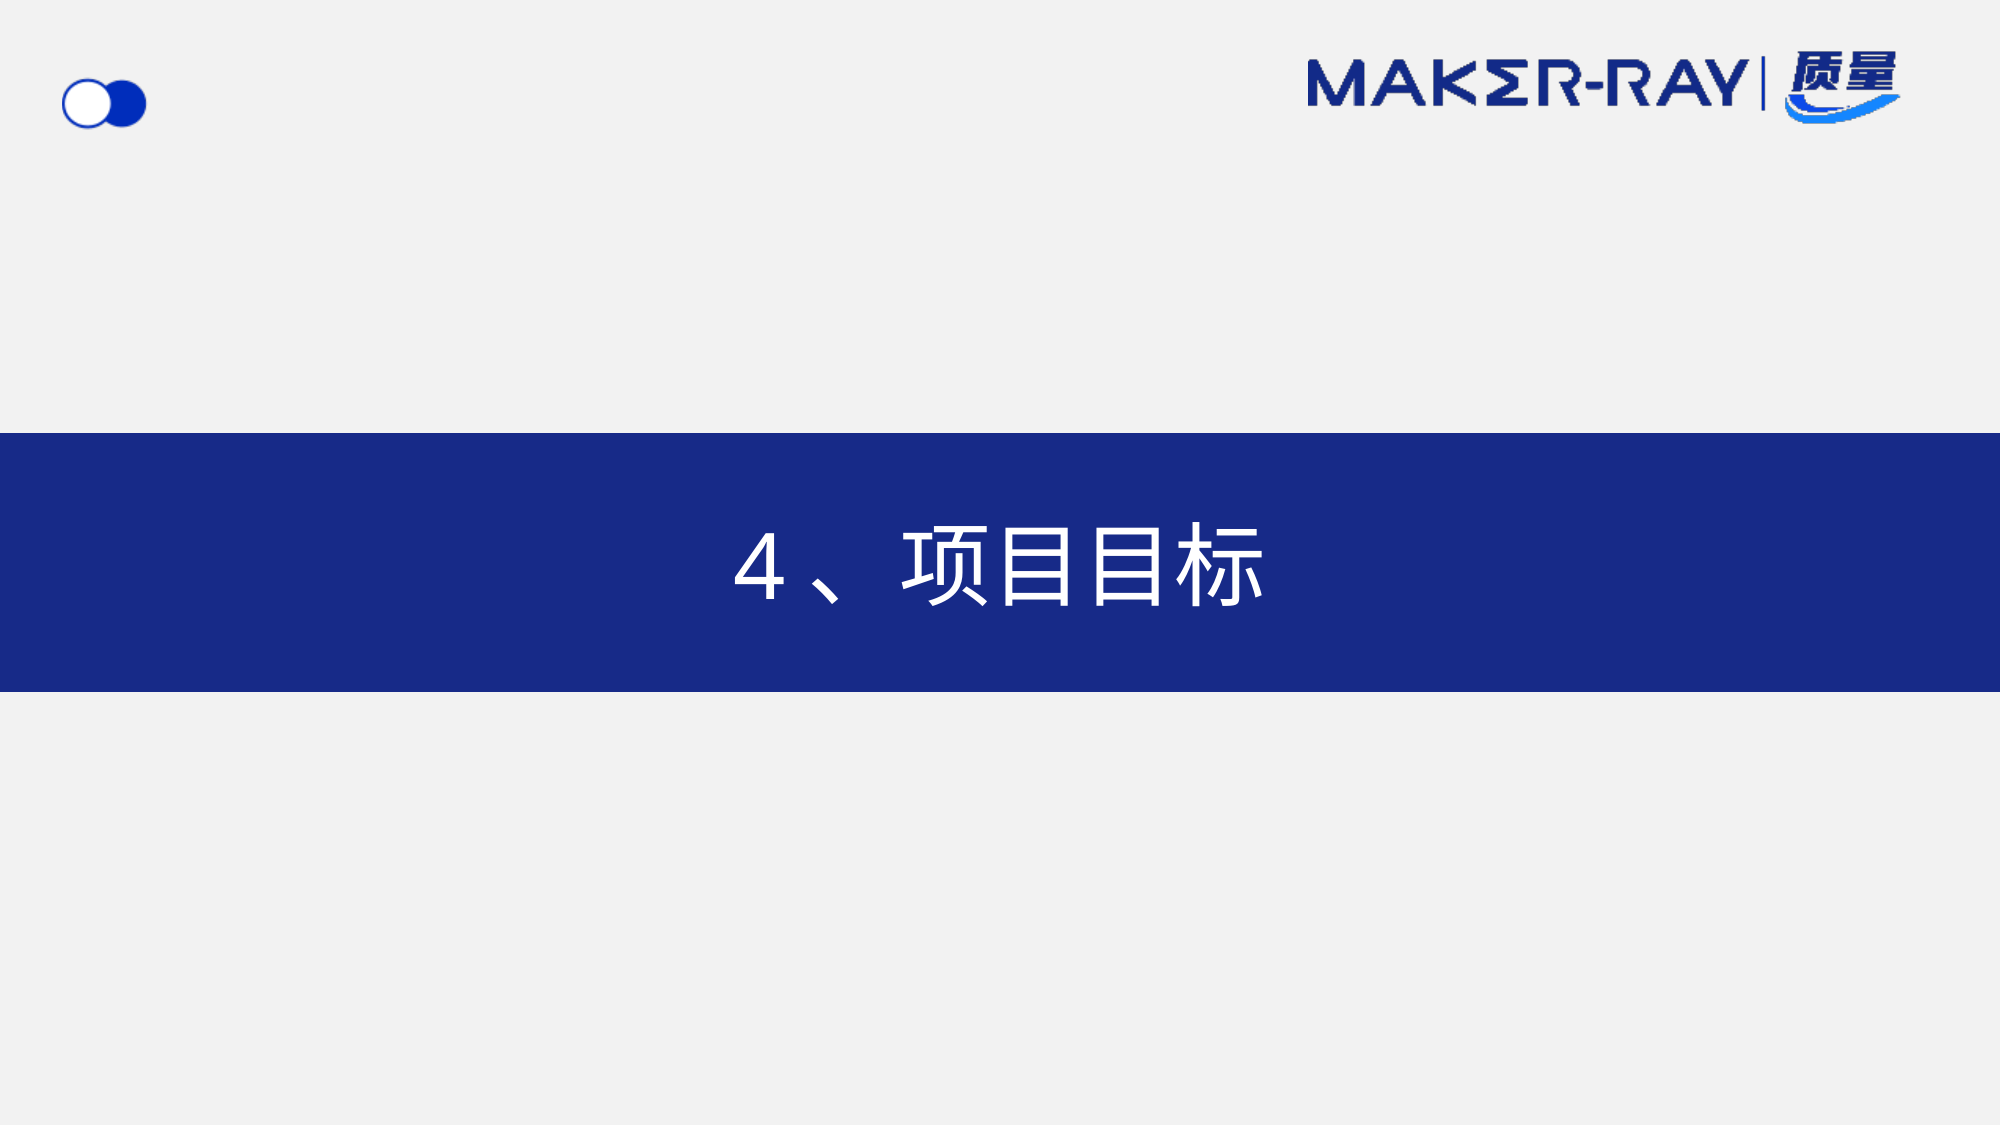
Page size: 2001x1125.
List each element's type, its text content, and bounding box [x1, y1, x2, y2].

picture [1308, 23, 1949, 146]
text_box 4、项目目标 [0, 431, 2000, 694]
picture [62, 72, 152, 137]
